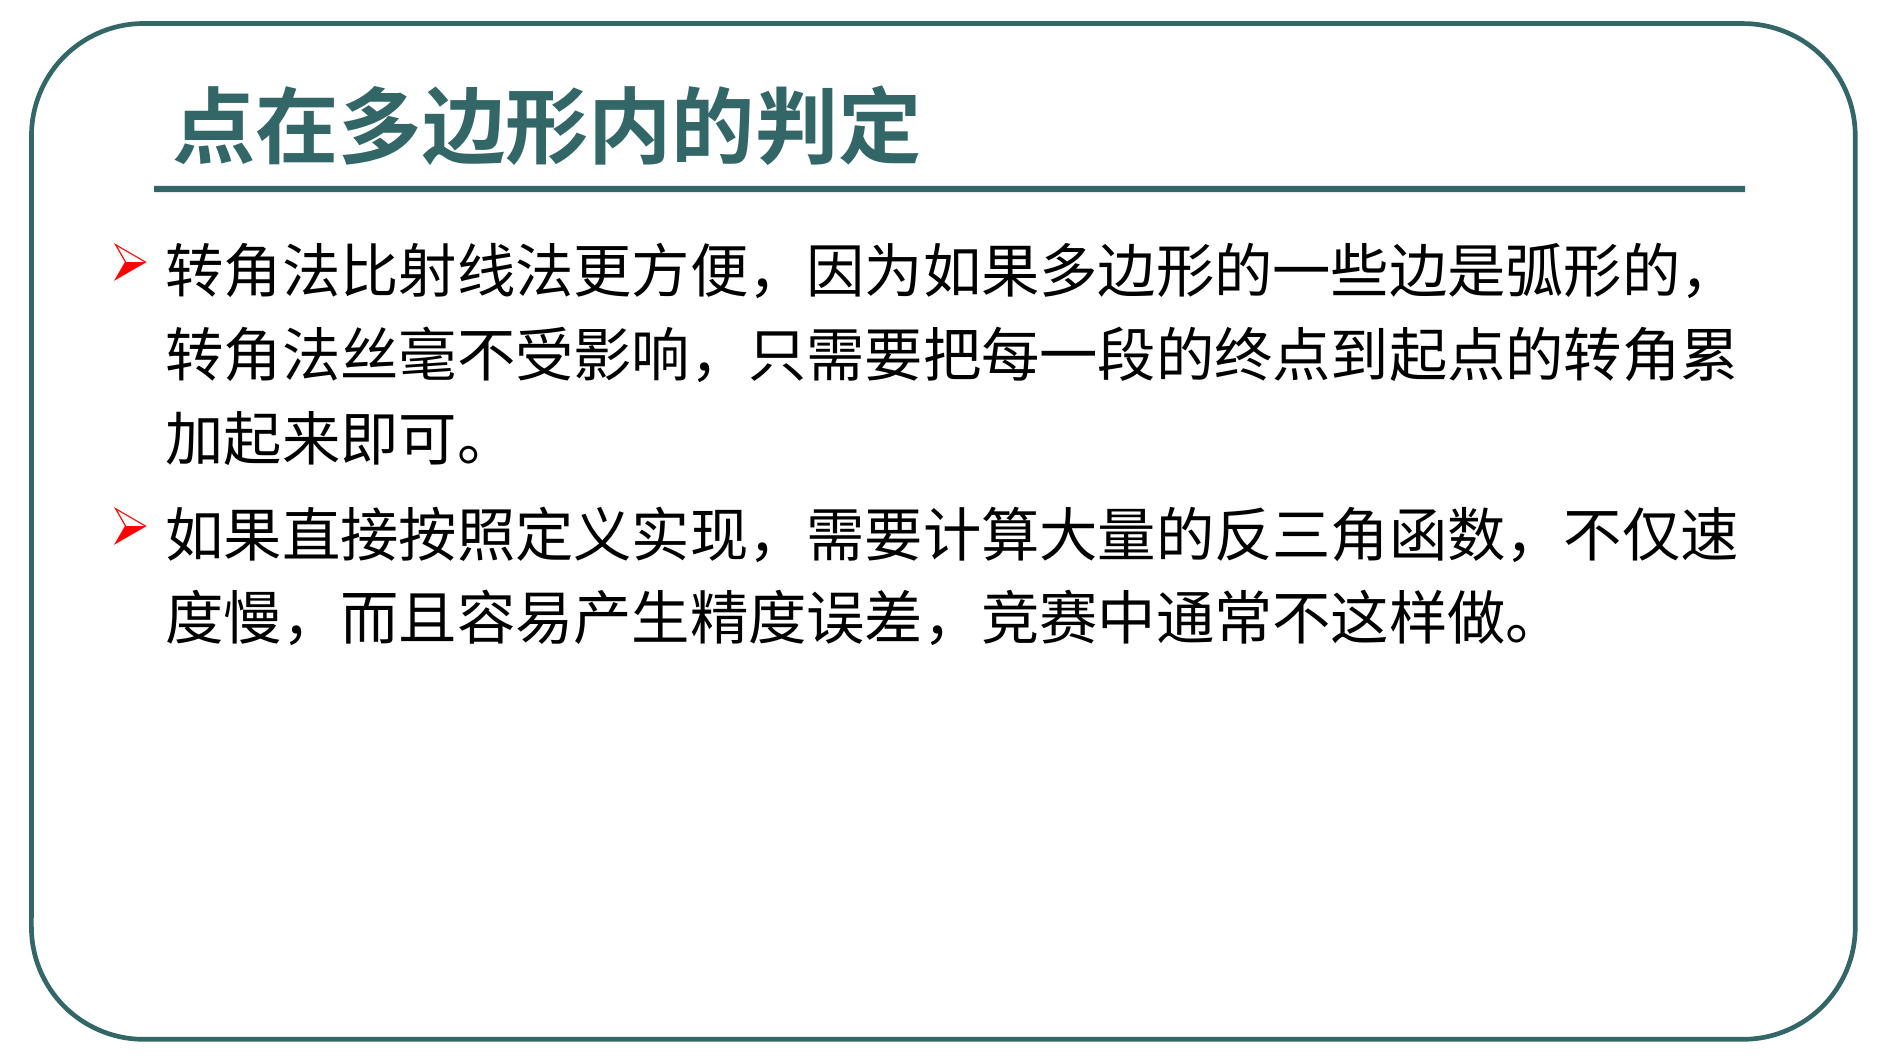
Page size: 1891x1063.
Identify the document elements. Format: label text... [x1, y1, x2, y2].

title 点在多边形内的判定 [157, 35, 1749, 212]
list 转角法比射线法更方便，因为如果多边形的一些边是弧形的，转角法丝毫不受影响，只需要把每一段的终点到起点的转角累加起来即可。 如果直接按照定义实现，需要计算大量的反三角函数，不仅速度慢，而且容易产生精度误差，竞赛中通常不这样做。 [94, 212, 1780, 993]
